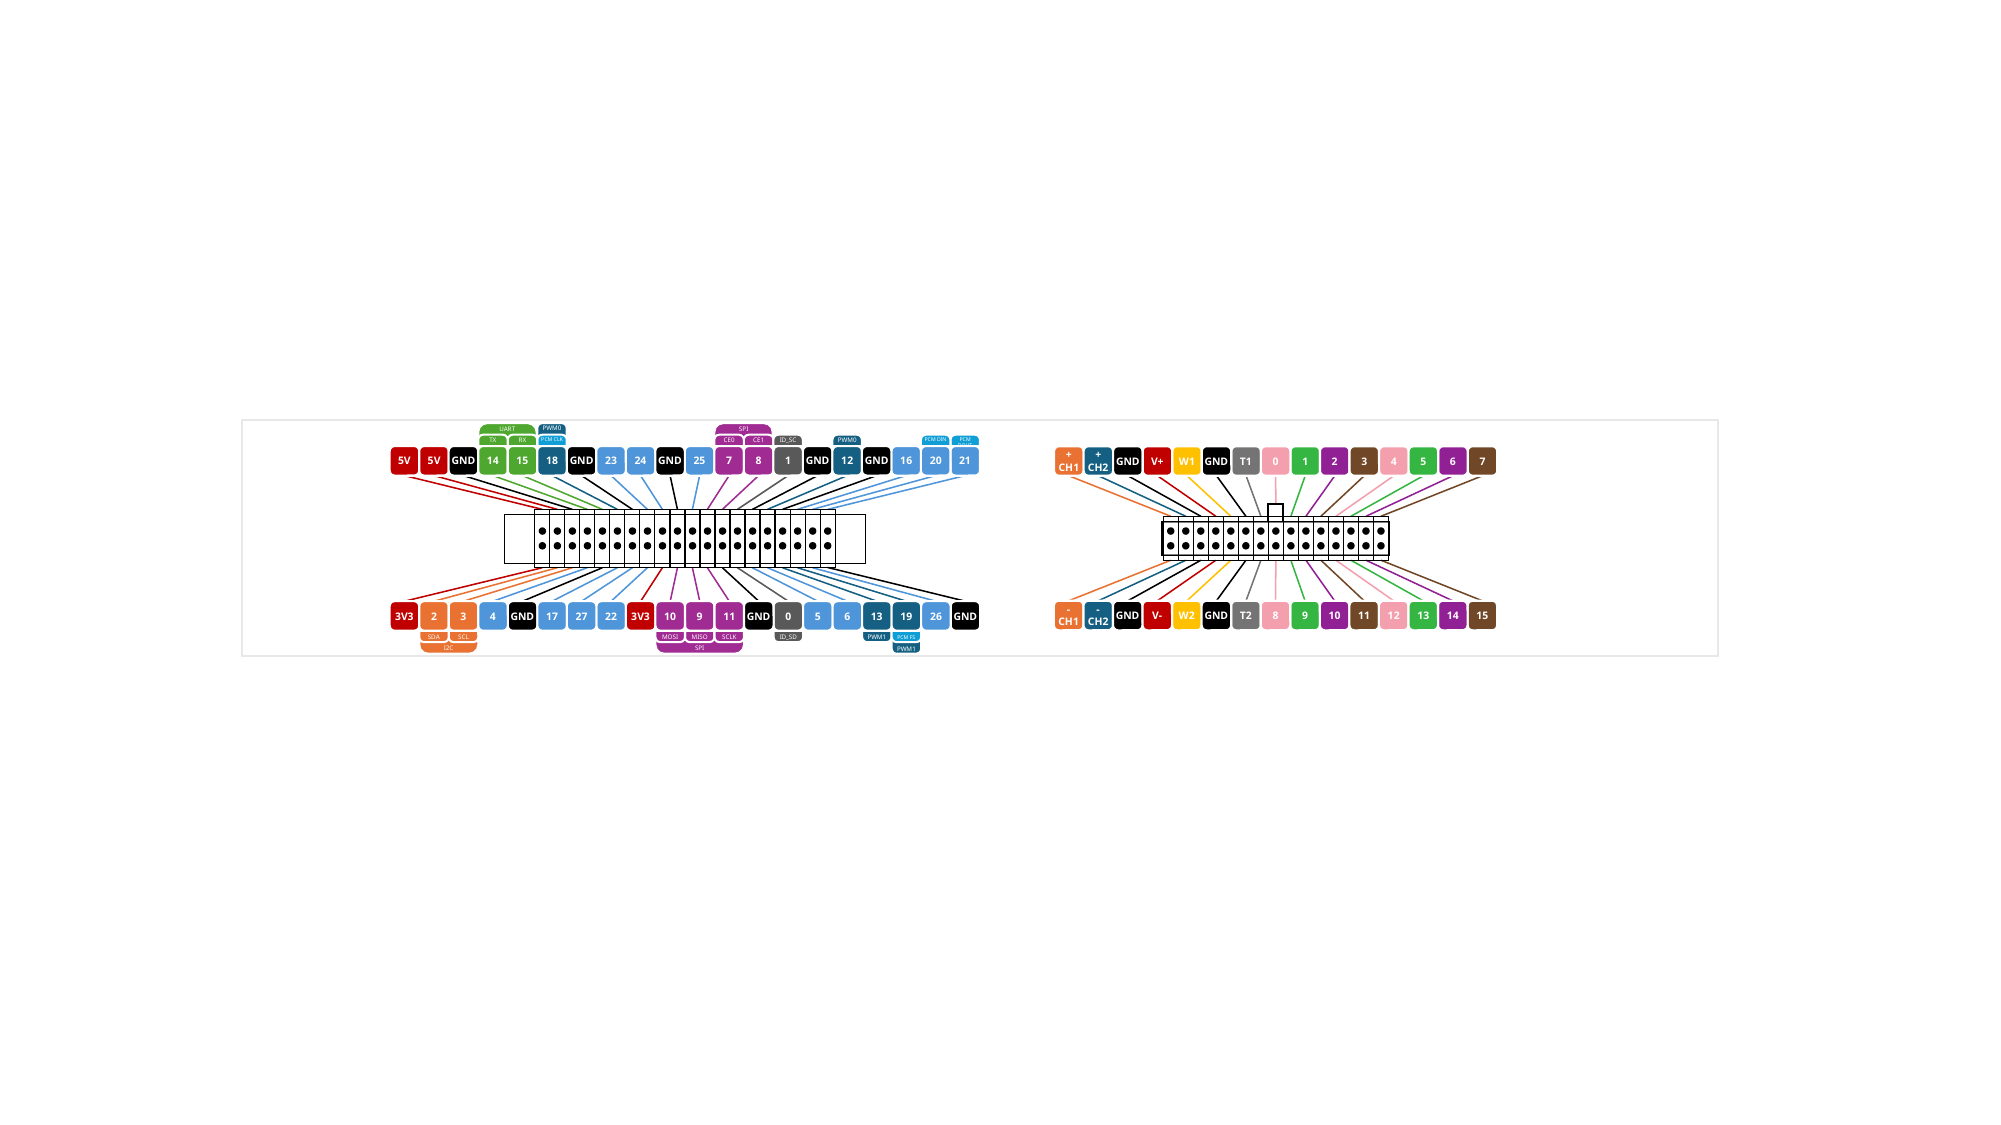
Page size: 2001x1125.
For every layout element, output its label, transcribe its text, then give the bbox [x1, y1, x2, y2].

text_box [1327, 517, 1342, 521]
text_box 19 [890, 602, 921, 633]
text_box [463, 567, 492, 602]
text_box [812, 567, 827, 602]
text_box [1215, 559, 1245, 602]
text_box V- [1140, 602, 1174, 632]
text_box [1360, 517, 1372, 521]
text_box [492, 567, 522, 602]
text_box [551, 475, 581, 510]
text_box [767, 567, 782, 602]
text_box GND [951, 599, 982, 633]
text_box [1186, 475, 1216, 517]
text_box PCM DOUT [951, 433, 982, 444]
text_box PCM FS [890, 632, 923, 644]
text_box [608, 510, 623, 526]
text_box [522, 567, 551, 602]
text_box GND [447, 444, 478, 475]
text_box T1 [1232, 444, 1260, 475]
text_box GND [653, 444, 687, 478]
text_box T2 [1231, 602, 1261, 632]
text_box UART [476, 421, 539, 438]
text_box [758, 551, 774, 567]
text_box [1162, 517, 1177, 521]
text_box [1161, 521, 1390, 556]
text_box SDA [417, 632, 451, 644]
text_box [752, 475, 767, 510]
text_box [1320, 475, 1335, 517]
text_box [804, 510, 822, 526]
text_box GND [860, 444, 894, 475]
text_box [1380, 475, 1483, 517]
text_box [403, 567, 433, 602]
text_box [767, 475, 782, 510]
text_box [1320, 559, 1335, 602]
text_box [737, 475, 752, 510]
text_box 1 [1291, 444, 1320, 475]
text_box [686, 551, 698, 569]
text_box MISO [685, 632, 714, 644]
text_box [623, 510, 641, 526]
text_box [1237, 517, 1252, 521]
text_box [713, 551, 732, 567]
text_box [653, 508, 668, 526]
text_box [827, 566, 966, 602]
text_box GND [1200, 444, 1233, 475]
text_box - CH2 [1081, 602, 1113, 632]
text_box 13 [1406, 602, 1440, 632]
text_box 20 [921, 444, 953, 475]
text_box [1365, 475, 1380, 517]
text_box [1207, 517, 1225, 521]
text_box [774, 551, 789, 567]
text_box + CH2 [1082, 444, 1113, 475]
text_box [623, 551, 641, 567]
text_box 14 [1438, 602, 1470, 632]
text_box [1372, 517, 1390, 521]
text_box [1335, 559, 1350, 602]
text_box [1225, 517, 1237, 521]
text_box [774, 510, 789, 526]
text_box SCL [449, 632, 480, 644]
text_box [789, 551, 804, 567]
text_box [1380, 559, 1483, 602]
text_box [1127, 475, 1157, 517]
text_box [563, 510, 578, 526]
text_box [578, 551, 596, 567]
text_box 4 [1377, 444, 1408, 475]
text_box 9 [1290, 602, 1320, 632]
text_box I2C [417, 639, 480, 656]
text_box [1252, 515, 1270, 521]
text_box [581, 475, 610, 510]
text_box ID_SC [771, 433, 805, 444]
text_box [668, 551, 686, 569]
text_box ID_SD [771, 632, 805, 644]
text_box [563, 551, 578, 567]
text_box 2 [417, 602, 448, 633]
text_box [1127, 559, 1156, 602]
text_box [698, 508, 713, 526]
text_box 18 [535, 444, 566, 475]
text_box [732, 551, 743, 567]
text_box SPI [712, 421, 775, 438]
text_box 9 [685, 599, 714, 633]
text_box 22 [597, 602, 626, 633]
text_box [641, 510, 653, 526]
text_box [1342, 517, 1360, 521]
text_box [640, 567, 664, 602]
text_box TX [476, 433, 510, 444]
text_box 5V [388, 444, 419, 478]
text_box 27 [565, 602, 598, 633]
text_box [686, 508, 698, 526]
text_box [596, 510, 608, 526]
text_box 1 [771, 444, 805, 475]
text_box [737, 567, 752, 602]
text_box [581, 567, 610, 602]
text_box 26 [919, 602, 953, 633]
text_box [1365, 559, 1380, 602]
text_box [1245, 559, 1262, 602]
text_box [1216, 475, 1245, 517]
text_box 24 [626, 444, 655, 475]
text_box [1315, 517, 1327, 521]
text_box [503, 512, 533, 564]
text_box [722, 475, 737, 510]
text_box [706, 475, 722, 510]
text_box 25 [685, 444, 714, 478]
text_box GND [742, 602, 776, 633]
text_box 3V3 [624, 602, 655, 633]
text_box V+ [1141, 444, 1174, 475]
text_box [551, 567, 581, 602]
text_box [1267, 503, 1285, 515]
text_box 12 [830, 444, 861, 475]
text_box - CH1 [1052, 599, 1083, 632]
text_box 4 [476, 602, 510, 633]
text_box [1282, 515, 1297, 521]
text_box 14 [476, 444, 507, 475]
text_box 8 [1259, 599, 1292, 632]
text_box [1157, 475, 1186, 517]
text_box 15 [506, 444, 537, 475]
text_box PWM1 [860, 632, 890, 644]
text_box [1097, 475, 1127, 517]
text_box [827, 475, 966, 510]
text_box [797, 567, 812, 602]
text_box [1350, 475, 1365, 517]
text_box [641, 551, 653, 567]
text_box [578, 510, 596, 526]
text_box [698, 551, 713, 569]
text_box 7 [712, 444, 743, 475]
text_box 16 [892, 444, 923, 475]
text_box W1 [1173, 444, 1201, 475]
text_box 6 [831, 602, 862, 633]
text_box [722, 567, 737, 602]
text_box [1177, 517, 1192, 521]
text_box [669, 475, 679, 510]
text_box CE0 [712, 433, 746, 444]
text_box [653, 551, 668, 569]
text_box [596, 551, 608, 567]
text_box [713, 510, 732, 526]
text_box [433, 475, 462, 510]
text_box PWM0 [536, 421, 569, 438]
text_box 7 [1468, 444, 1499, 478]
text_box 3V3 [388, 599, 419, 633]
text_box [1305, 559, 1320, 602]
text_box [610, 567, 640, 602]
text_box [1192, 517, 1207, 521]
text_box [1156, 559, 1186, 602]
text_box [1270, 515, 1282, 521]
text_box [837, 512, 867, 564]
text_box [789, 510, 804, 526]
text_box GND [508, 602, 537, 633]
text_box [548, 551, 563, 567]
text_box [1350, 559, 1365, 602]
text_box 5 [801, 602, 832, 633]
text_box GND [803, 444, 832, 475]
text_box GND [565, 444, 596, 475]
text_box 10 [1318, 602, 1349, 632]
text_box 23 [594, 444, 628, 475]
text_box [743, 510, 758, 526]
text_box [433, 567, 463, 602]
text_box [692, 475, 701, 510]
text_box 12 [1377, 602, 1408, 632]
text_box 3 [447, 602, 478, 633]
text_box PCM DIN [919, 433, 953, 444]
text_box GND [1111, 444, 1142, 475]
text_box [1270, 556, 1282, 562]
text_box [548, 510, 563, 526]
text_box 10 [653, 599, 687, 633]
text_box [241, 419, 1720, 658]
text_box 15 [1468, 599, 1499, 632]
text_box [462, 475, 492, 510]
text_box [640, 475, 663, 510]
text_box GND [1200, 602, 1233, 632]
text_box [804, 551, 822, 567]
text_box RX [508, 433, 539, 444]
text_box W2 [1172, 602, 1201, 632]
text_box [1305, 475, 1320, 517]
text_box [538, 526, 832, 551]
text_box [1335, 475, 1350, 517]
text_box [822, 510, 837, 567]
text_box GND [1111, 602, 1142, 632]
text_box PWM1 [890, 641, 923, 656]
text_box [743, 551, 758, 567]
text_box 3 [1347, 444, 1379, 475]
text_box 11 [712, 602, 744, 633]
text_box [797, 475, 812, 510]
text_box 17 [535, 602, 567, 633]
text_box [692, 567, 701, 602]
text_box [782, 475, 797, 510]
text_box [1068, 559, 1097, 602]
text_box [732, 510, 743, 526]
text_box 2 [1318, 444, 1349, 475]
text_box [812, 475, 827, 510]
text_box 21 [951, 444, 982, 478]
text_box [758, 510, 774, 526]
text_box [533, 510, 548, 567]
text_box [521, 475, 551, 510]
text_box CE1 [744, 433, 773, 444]
text_box 5 [1407, 444, 1440, 475]
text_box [492, 475, 521, 510]
text_box 8 [742, 444, 773, 475]
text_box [669, 567, 679, 602]
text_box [403, 475, 433, 510]
text_box [1297, 517, 1315, 521]
text_box 0 [1259, 444, 1292, 478]
text_box PWM0 [830, 433, 864, 444]
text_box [1290, 475, 1305, 517]
text_box [1252, 556, 1270, 562]
text_box SPI [653, 638, 746, 656]
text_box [1290, 559, 1305, 602]
text_box 6 [1438, 444, 1470, 475]
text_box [782, 567, 797, 602]
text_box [1186, 559, 1215, 602]
text_box [608, 551, 623, 567]
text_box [752, 567, 767, 602]
text_box PCM CLK [539, 433, 569, 444]
text_box MOSI [653, 632, 687, 644]
text_box [668, 508, 686, 526]
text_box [1245, 475, 1262, 517]
text_box 0 [774, 602, 803, 633]
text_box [1068, 475, 1097, 517]
text_box SCLK [712, 632, 746, 644]
text_box [1282, 556, 1297, 562]
text_box 5V [417, 444, 448, 475]
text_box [1097, 559, 1127, 602]
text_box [610, 475, 640, 510]
text_box + CH1 [1052, 444, 1083, 478]
text_box 11 [1347, 602, 1379, 632]
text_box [707, 567, 722, 602]
text_box 13 [860, 602, 891, 633]
